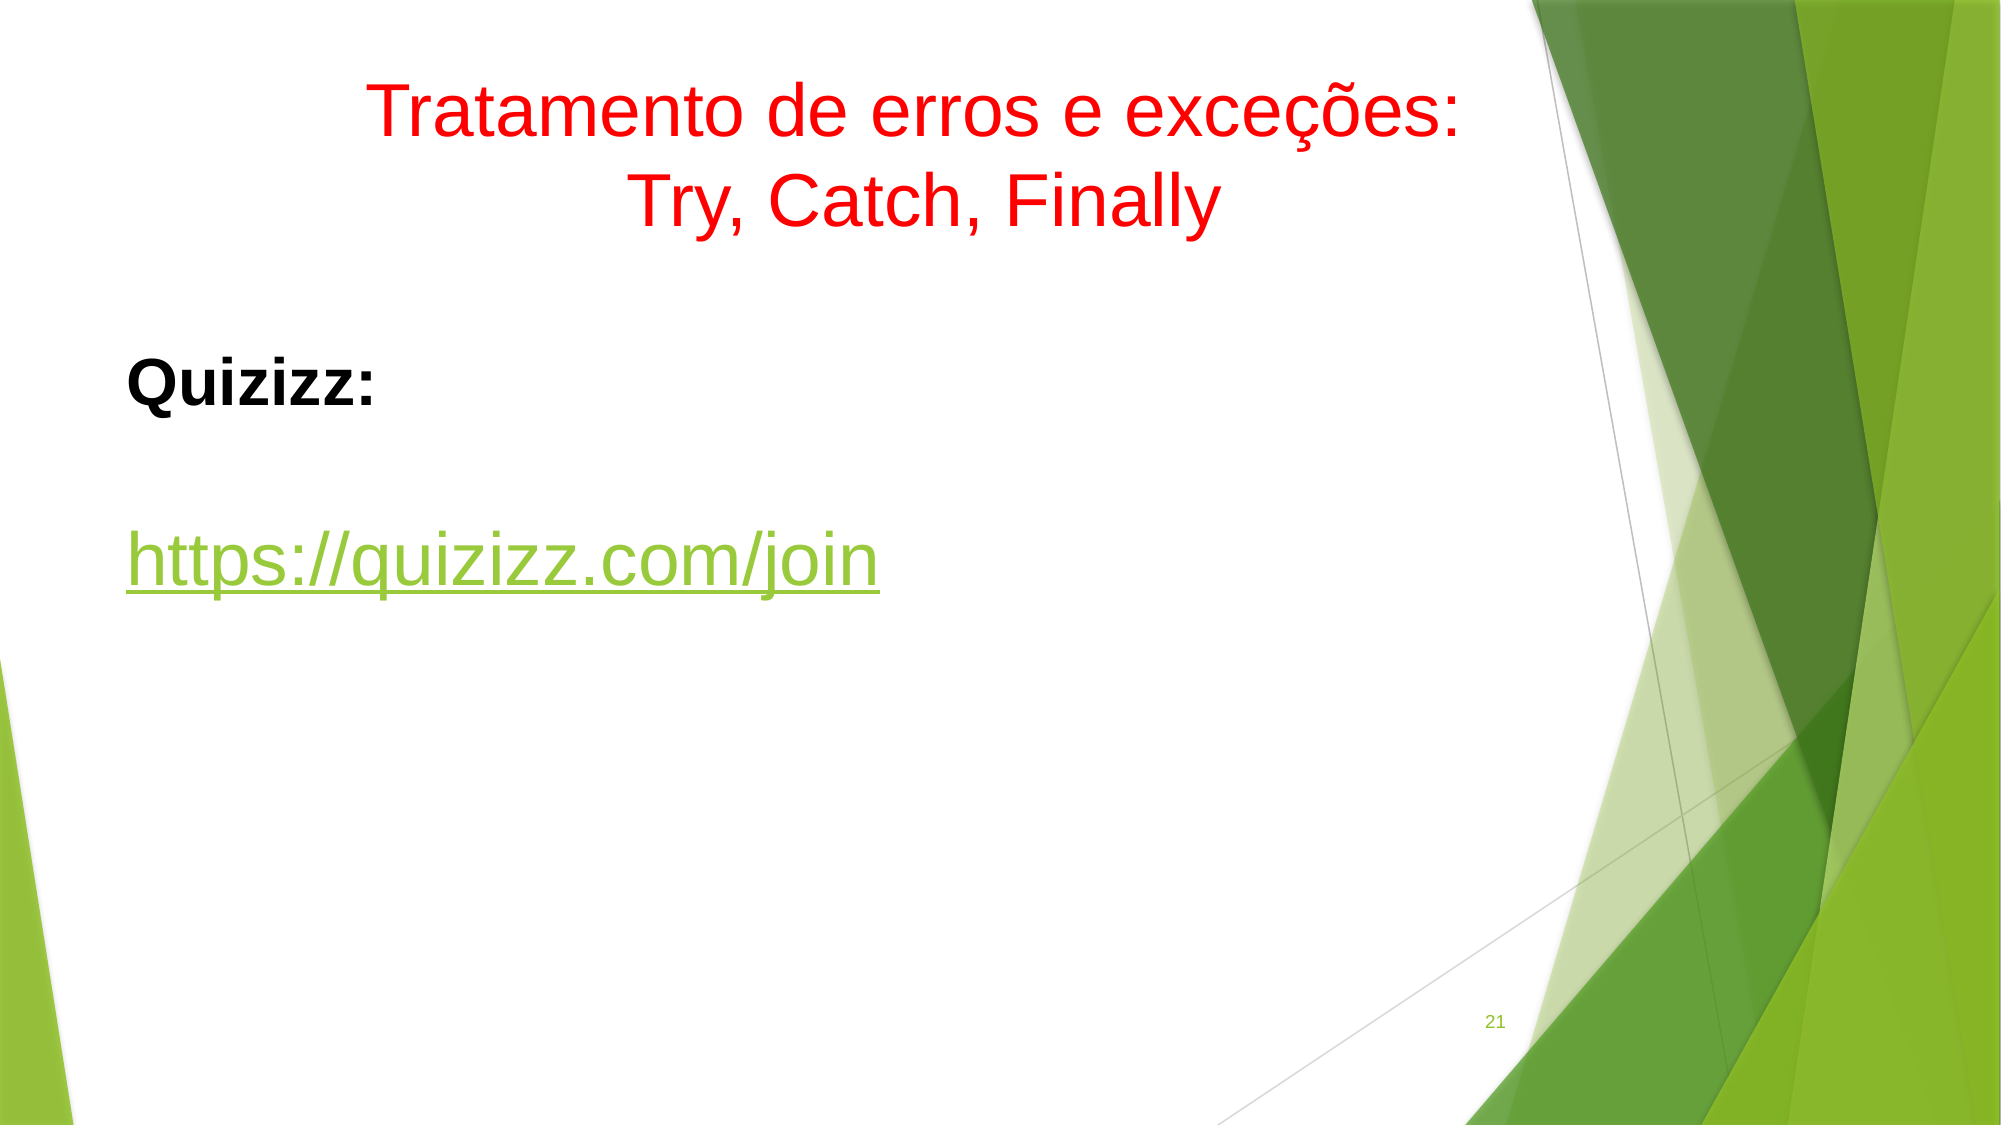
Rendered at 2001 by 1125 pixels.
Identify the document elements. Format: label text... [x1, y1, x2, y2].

list Quizizz: https://quizizz.com/join [111, 250, 1758, 1051]
slide_number 21 [1409, 991, 1522, 1051]
title Tratamento de erros e exceções: Try, Catch, Finally [111, 53, 1738, 250]
